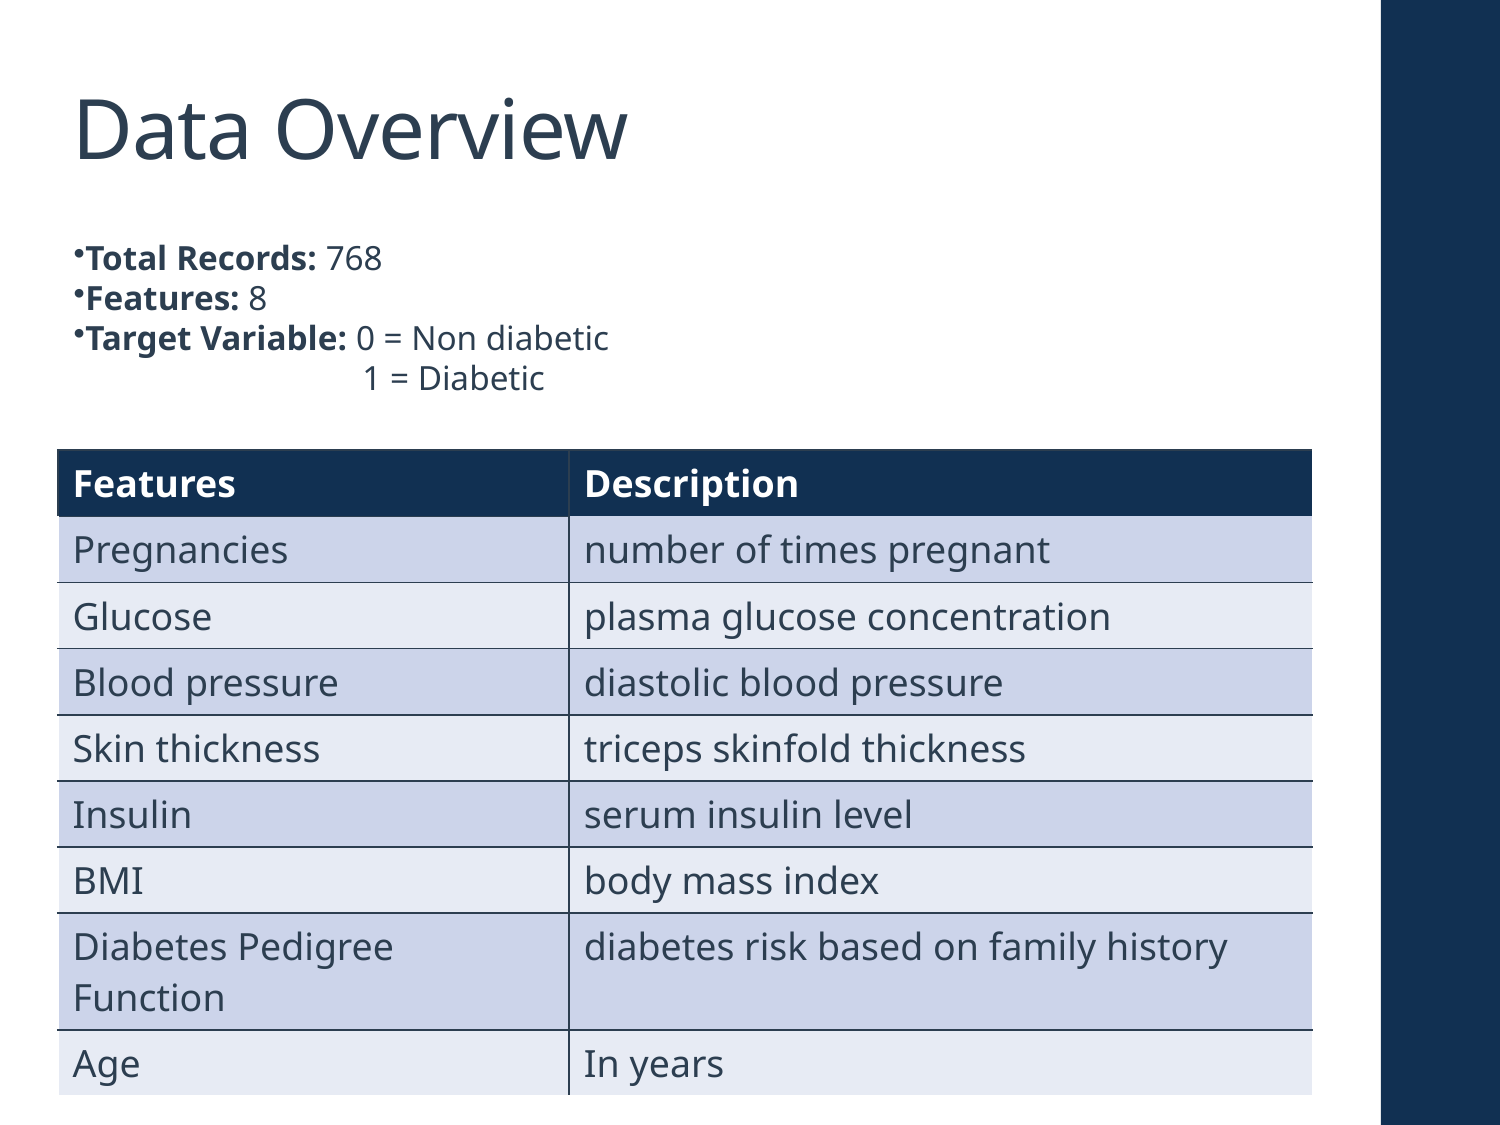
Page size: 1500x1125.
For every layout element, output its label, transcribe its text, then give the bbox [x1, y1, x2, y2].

table_cell Glucose [59, 583, 568, 648]
table_cell plasma glucose concentration [570, 583, 1312, 648]
table_cell Pregnancies [59, 517, 568, 582]
table_cell number of times pregnant [570, 516, 1312, 582]
table_cell Skin thickness [59, 716, 568, 780]
table_cell serum insulin level [570, 782, 1312, 846]
title Data Overview [57, 61, 1251, 186]
table_cell body mass index [570, 848, 1312, 912]
table_cell diabetes risk based on family history [570, 914, 1312, 1029]
text_box Total Records: 768 Features: 8 Target Variable: 0 = Non diabetic 1 = Diabetic [58, 229, 654, 405]
table_header Features [59, 451, 568, 516]
table_cell diastolic blood pressure [570, 649, 1312, 714]
table_cell Age [59, 1031, 568, 1095]
table_cell triceps skinfold thickness [570, 716, 1312, 780]
table_cell In years [570, 1031, 1312, 1095]
table_cell Insulin [59, 782, 568, 846]
table_cell Diabetes Pedigree Function [59, 914, 568, 1029]
table_cell Blood pressure [59, 649, 568, 714]
table_cell BMI [59, 848, 568, 912]
table_header Description [570, 451, 1312, 516]
